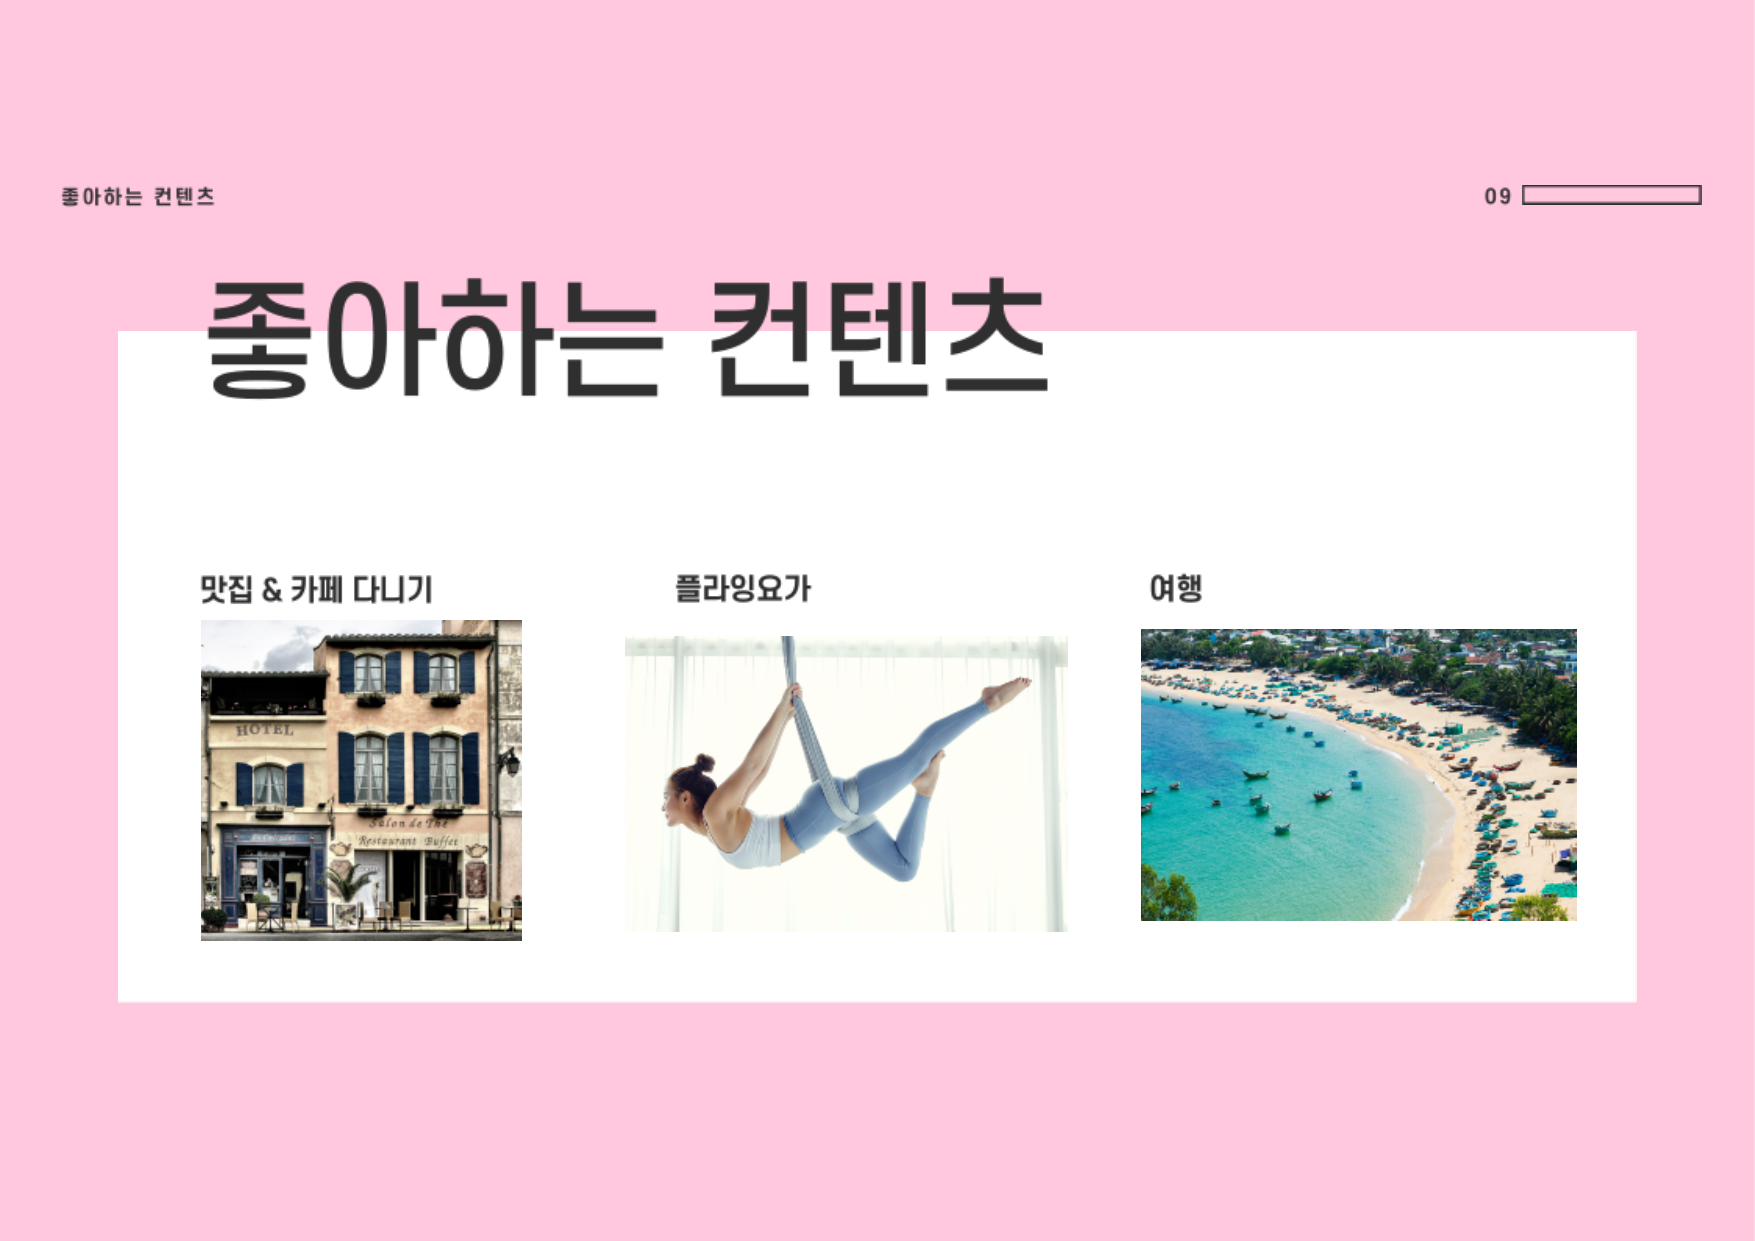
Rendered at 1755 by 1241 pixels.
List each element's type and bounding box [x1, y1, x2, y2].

picture [1143, 564, 1216, 617]
picture [669, 564, 831, 623]
picture [58, 180, 227, 221]
text_box [201, 619, 523, 941]
text_box [625, 636, 1069, 932]
picture [195, 563, 447, 623]
picture [1479, 180, 1524, 222]
text_box [1527, 185, 1702, 205]
picture [181, 233, 1107, 457]
text_box [1140, 629, 1577, 921]
text_box [117, 331, 1637, 1003]
